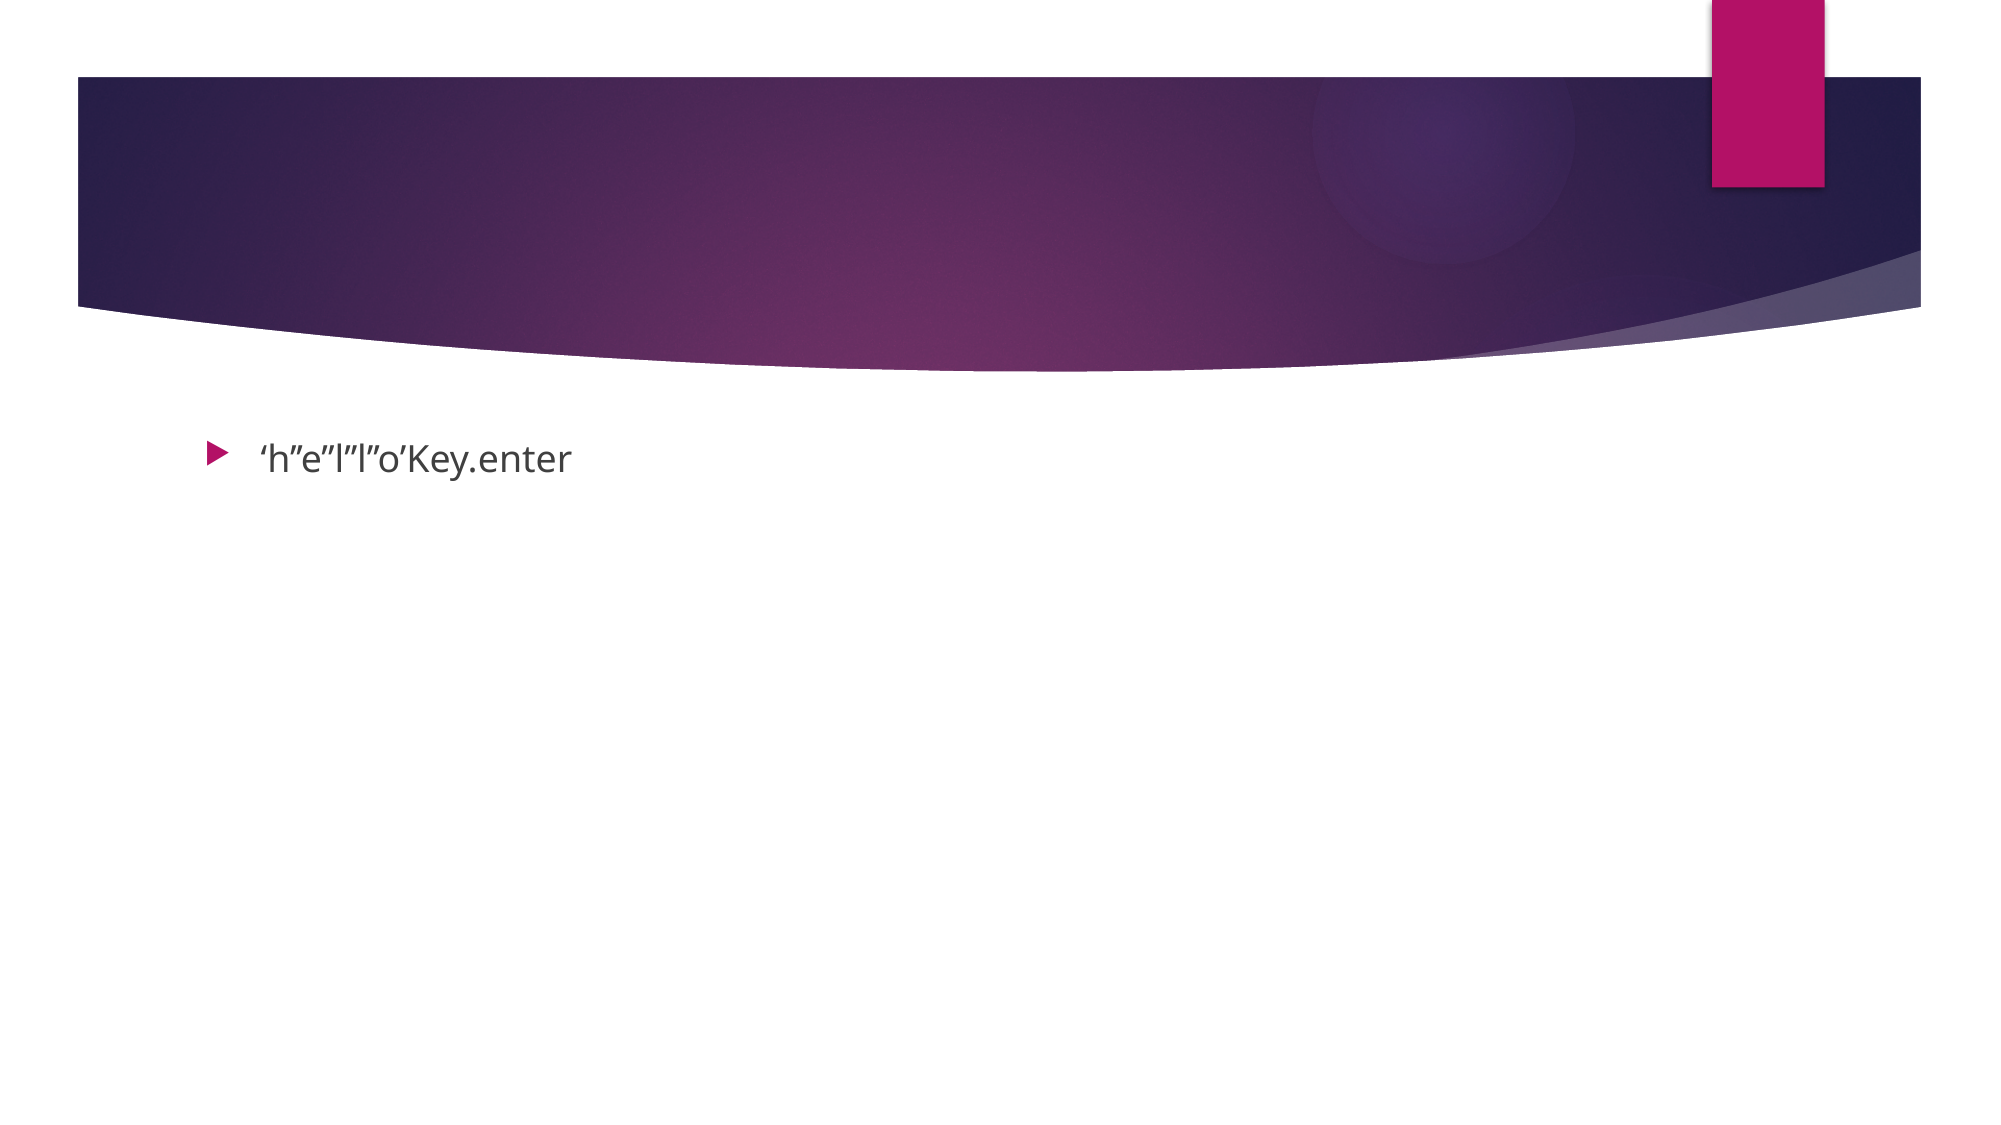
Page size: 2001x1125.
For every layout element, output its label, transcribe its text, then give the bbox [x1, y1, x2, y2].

list ‘h’’e’’l’’l’’o’Key.enter [189, 427, 1638, 988]
